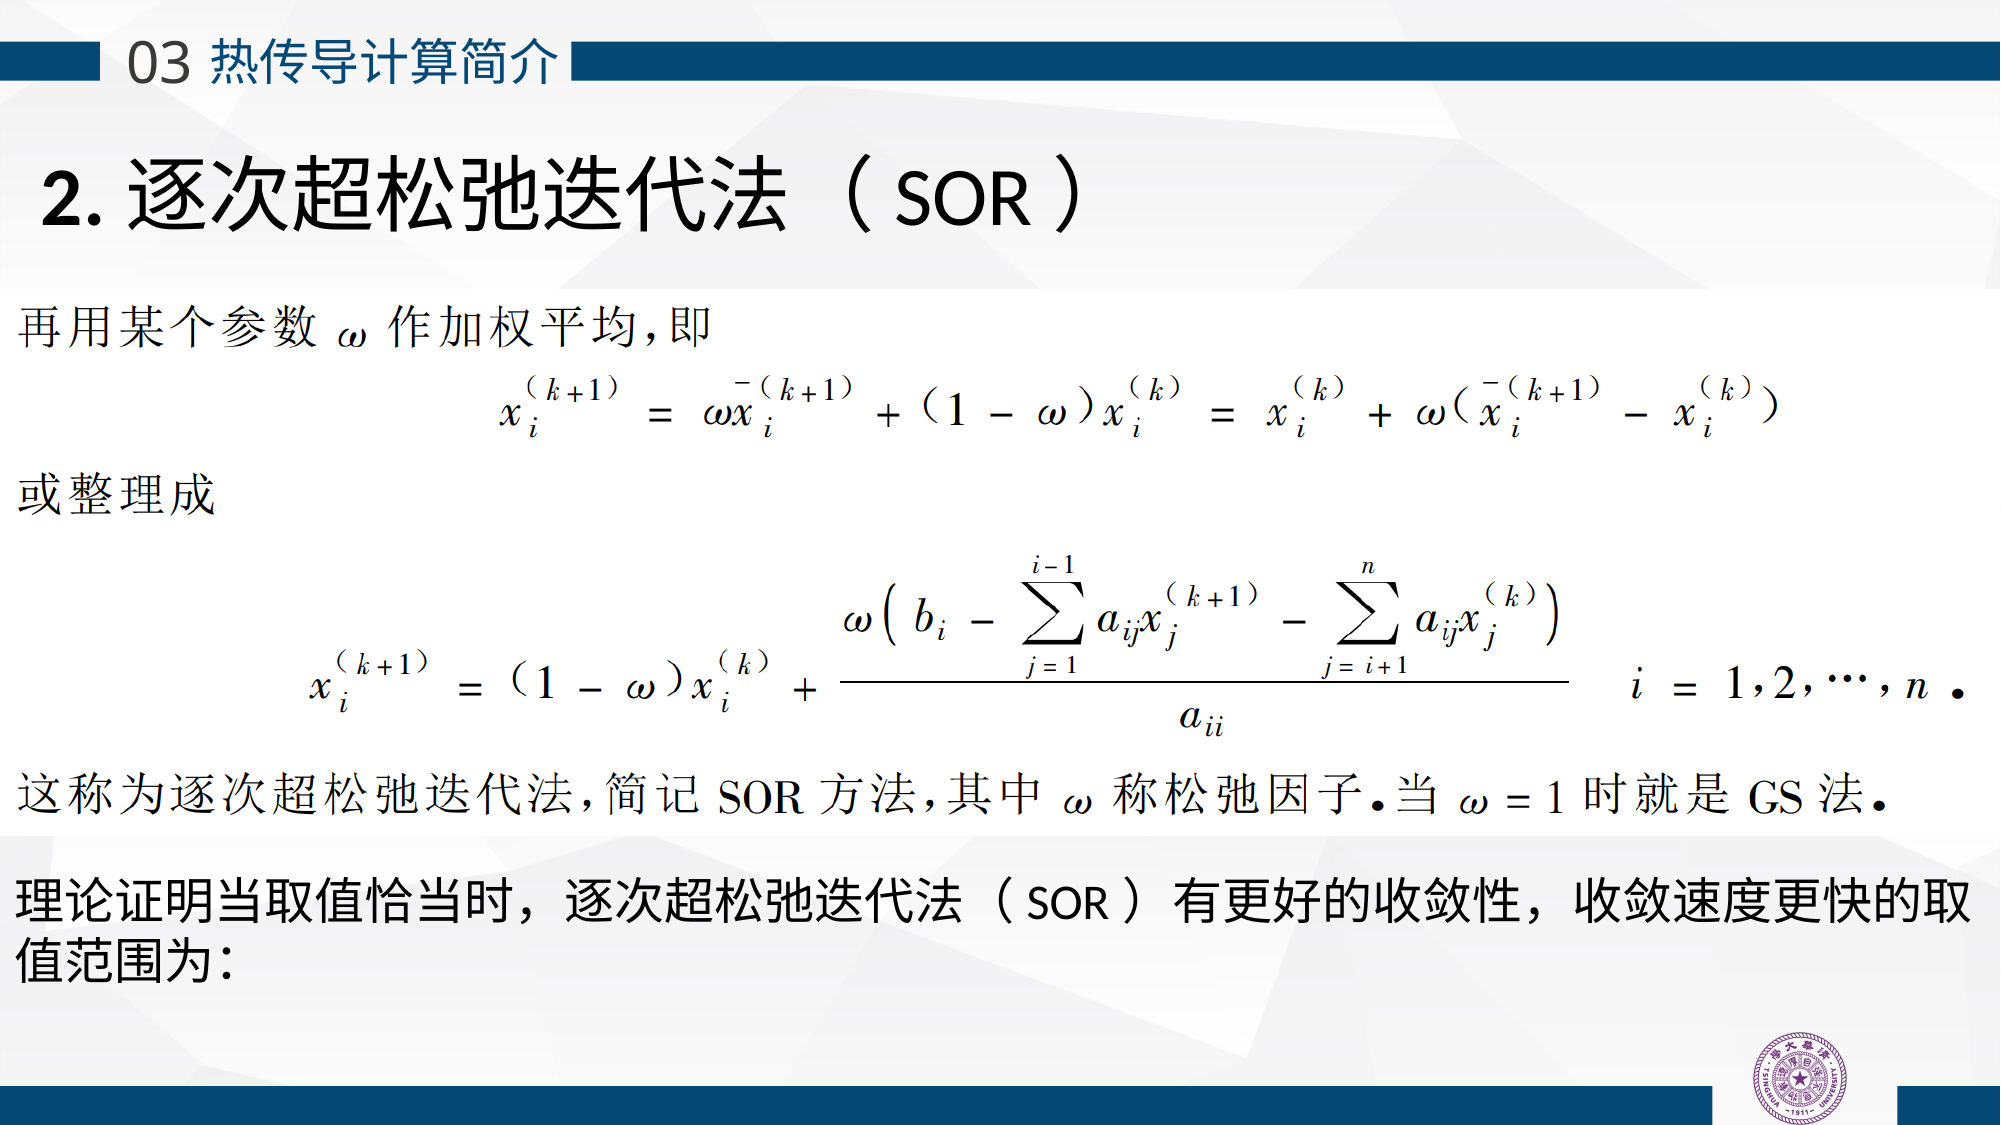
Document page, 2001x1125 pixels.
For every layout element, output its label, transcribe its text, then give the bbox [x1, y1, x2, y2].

text_box [655, 41, 2000, 82]
text_box 2.逐次超松弛迭代法（SOR） [25, 134, 1151, 250]
picture [0, 0, 2001, 1125]
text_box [99, 18, 655, 105]
text_box [1896, 1085, 2000, 1125]
text_box [0, 41, 99, 82]
text_box [0, 1085, 1713, 1125]
